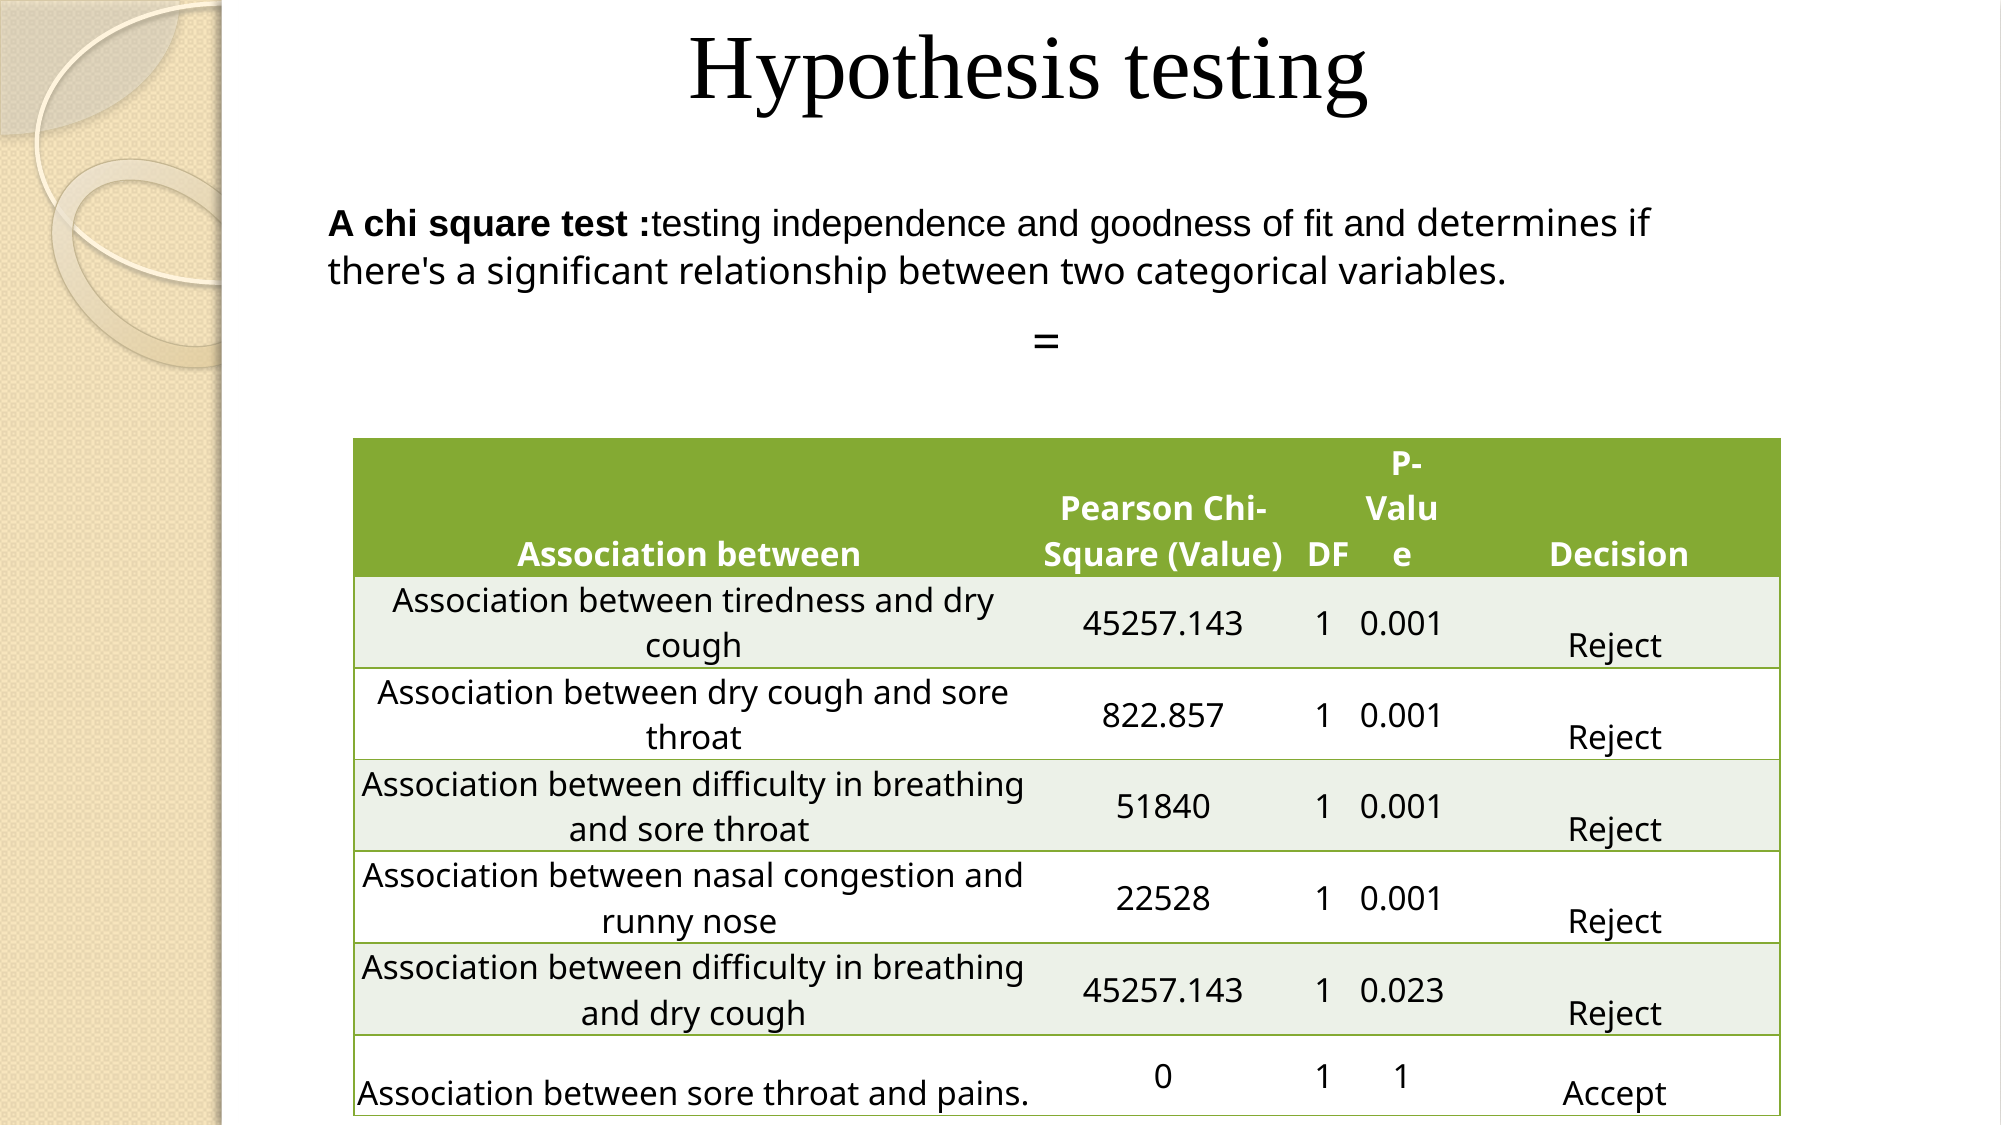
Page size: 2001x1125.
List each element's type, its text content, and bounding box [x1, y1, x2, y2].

table_cell Association between difficulty in breathing and sore throat [355, 760, 1034, 850]
table_cell 0.001 [1355, 852, 1450, 942]
table_cell Accept [1450, 1036, 1779, 1115]
table_cell 1 [1293, 852, 1355, 942]
table_cell 45257.143 [1034, 577, 1293, 667]
text_box Hypothesis testing [555, 0, 1504, 125]
table_header DF [1293, 440, 1355, 575]
table_cell Reject [1450, 577, 1779, 667]
table_header Pearson Chi-Square (Value) [1034, 440, 1293, 575]
table_cell 45257.143 [1034, 944, 1293, 1034]
table_header Decision [1450, 440, 1779, 575]
table_cell 822.857 [1034, 669, 1293, 759]
table_cell 0.001 [1355, 577, 1450, 667]
table_cell 1 [1293, 944, 1355, 1034]
table_cell Association between dry cough and sore throat [355, 669, 1034, 759]
table_cell Reject [1450, 852, 1779, 942]
table_header Association between [355, 440, 1034, 575]
table_header P-Value [1355, 440, 1450, 575]
table_cell 0 [1034, 1036, 1293, 1115]
table_cell 22528 [1034, 852, 1293, 942]
table_cell Association between sore throat and pains. [355, 1036, 1034, 1115]
table_cell 1 [1293, 760, 1355, 850]
table_cell 1 [1355, 1036, 1450, 1115]
table_cell Association between tiredness and dry cough [355, 577, 1034, 667]
table_cell 1 [1293, 669, 1355, 759]
table_cell Reject [1450, 760, 1779, 850]
table_cell Association between difficulty in breathing and dry cough [355, 944, 1034, 1034]
table_cell 1 [1293, 1036, 1355, 1115]
table_cell 0.001 [1355, 760, 1450, 850]
table_cell Association between nasal congestion and runny nose [355, 852, 1034, 942]
table_cell 0.023 [1355, 944, 1450, 1034]
table_cell Reject [1450, 944, 1779, 1034]
table_cell 0.001 [1355, 669, 1450, 759]
table_cell Reject [1450, 669, 1779, 759]
table_cell 51840 [1034, 760, 1293, 850]
table_cell 1 [1293, 577, 1355, 667]
